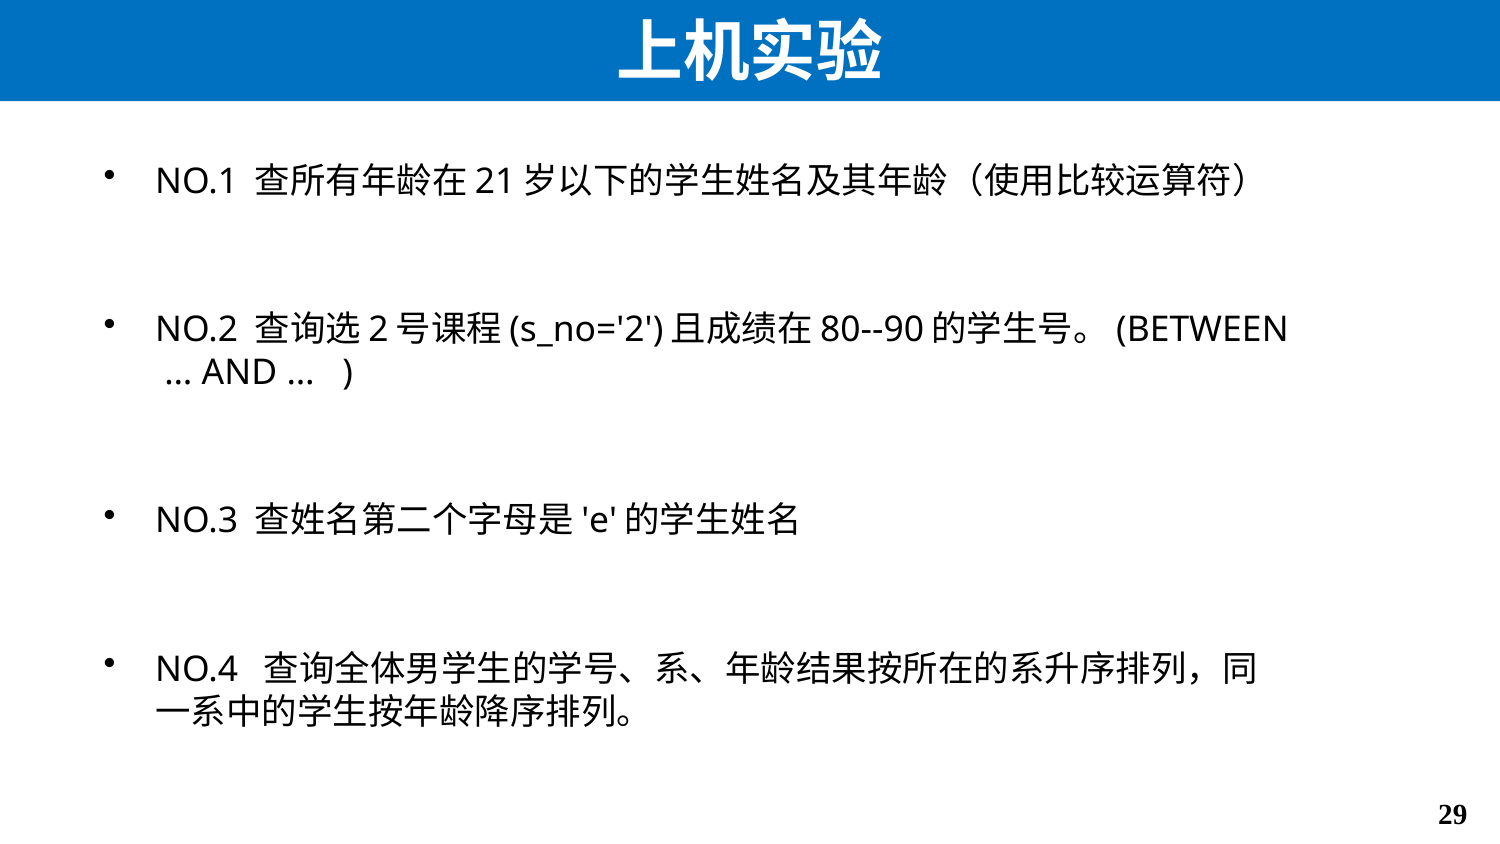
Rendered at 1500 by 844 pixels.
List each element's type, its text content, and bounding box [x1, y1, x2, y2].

list NO.1 查所有年龄在21岁以下的学生姓名及其年龄（使用比较运算符） NO.2 查询选2号课程(s_no='2')且成绩在80--90的学生号。(BETWEEN … AND … ) NO.3 查姓名第二个字母是'e'的学生姓名 NO.4 查询全体男学生的学号、系、年龄结果按所在的系升序排列，同一系中的学生按年龄降序排列。 [88, 150, 1306, 777]
title 上机实验 [0, 0, 1500, 102]
